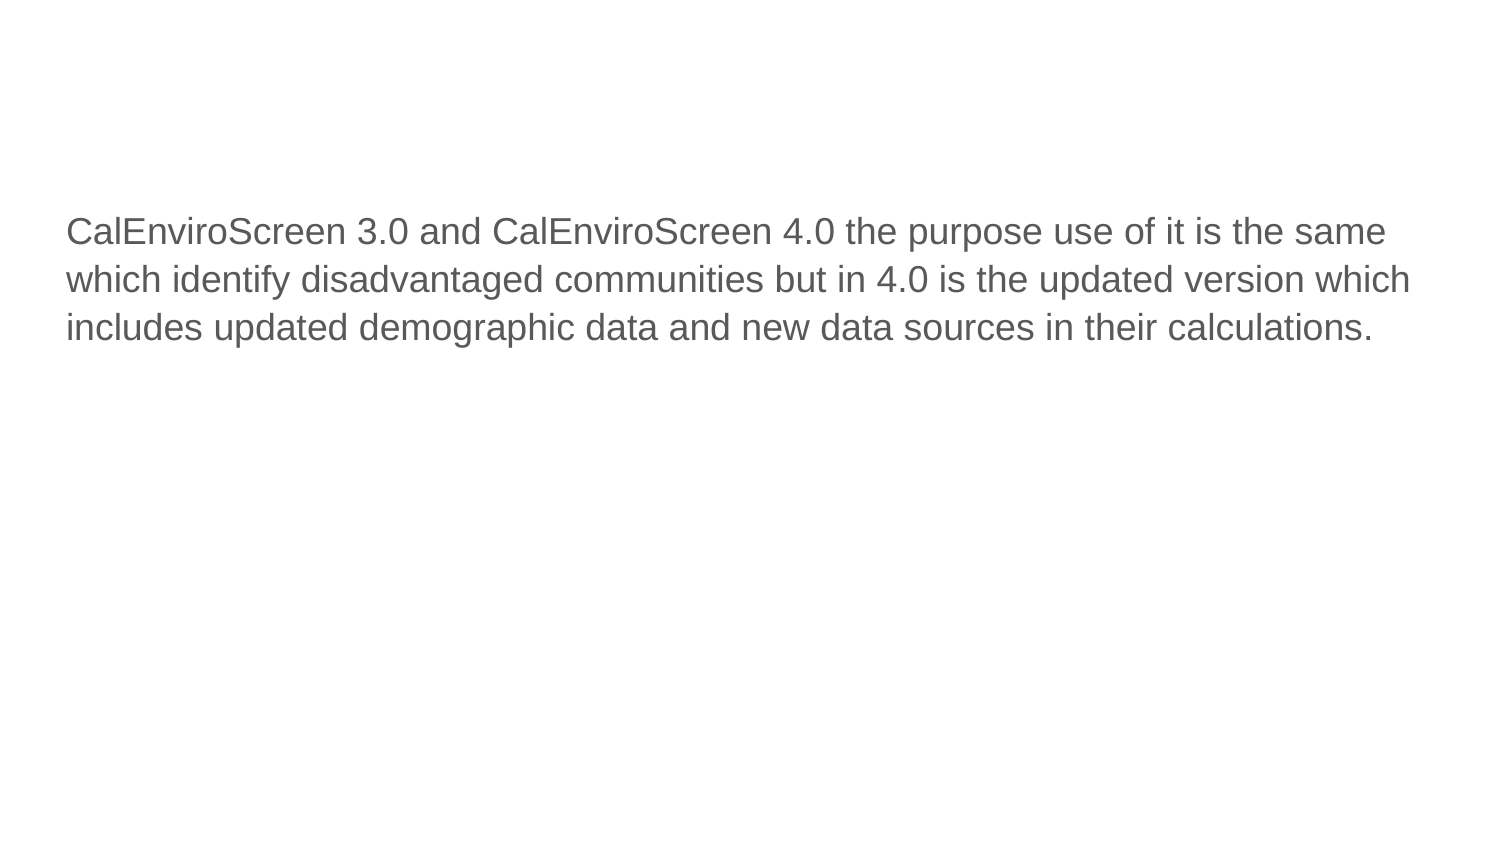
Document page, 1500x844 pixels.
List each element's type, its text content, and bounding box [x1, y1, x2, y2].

list CalEnviroScreen 3.0 and CalEnviroScreen 4.0 the purpose use of it is the same which identify disadvantaged communities but in 4.0 is the updated version which includes updated demographic data and new data sources in their calculations. [51, 189, 1449, 750]
